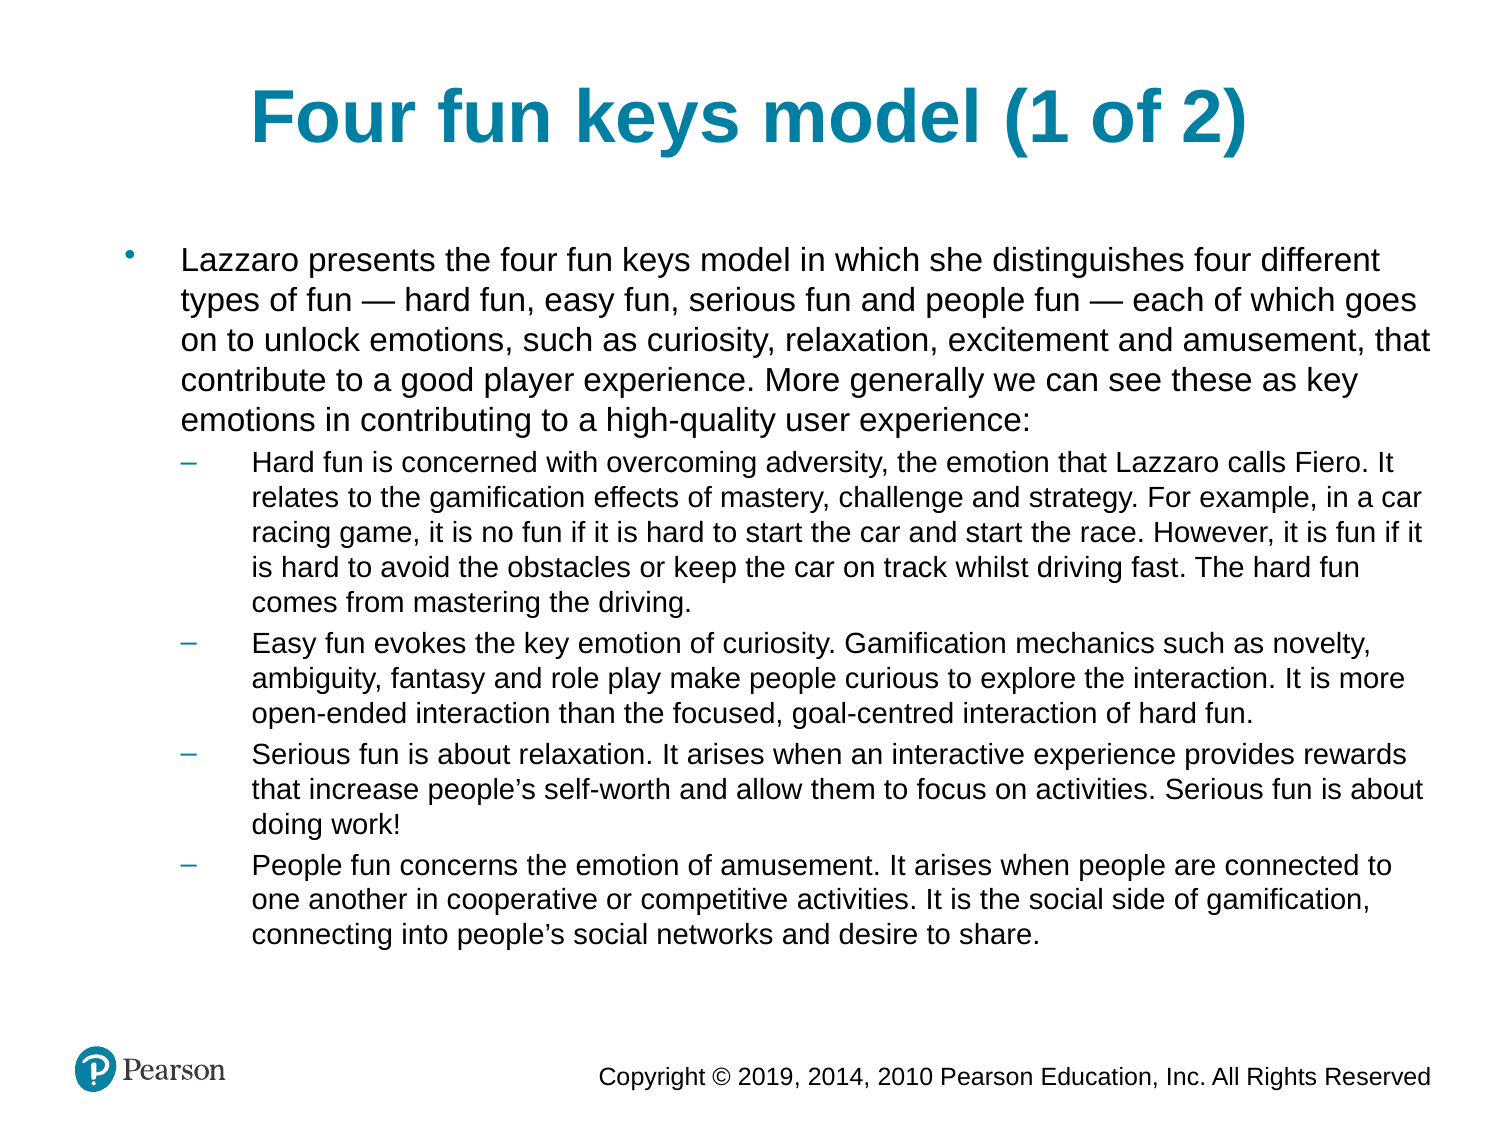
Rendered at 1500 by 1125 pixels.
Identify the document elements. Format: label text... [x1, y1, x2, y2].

title Four fun keys model (1 of 2) [75, 67, 1425, 159]
list Lazzaro presents the four fun keys model in which she distinguishes four different types of fun — hard fun, easy fun, serious fun and people fun — each of which goes on to unlock emotions, such as curiosity, relaxation, excitement and amusement, that contribute to a good player experience. More generally we can see these as key emotions in contributing to a high-quality user experience: Hard fun is concerned with overcoming adversity, the emotion that Lazzaro calls Fiero. It relates to the gamification effects of mastery, challenge and strategy. For example, in a car racing game, it is no fun if it is hard to start the car and start the race. However, it is fun if it is hard to avoid the obstacles or keep the car on track whilst driving fast. The hard fun comes from mastering the driving. Easy fun evokes the key emotion of curiosity. Gamification mechanics such as novelty, ambiguity, fantasy and role play make people curious to explore the interaction. It is more open-ended interaction than the focused, goal-centred interaction of hard fun. Serious fun is about relaxation. It arises when an interactive experience provides rewards that increase people’s self-worth and allow them to focus on activities. Serious fun is about doing work! People fun concerns the emotion of amusement. It arises when people are connected to one another in cooperative or competitive activities. It is the social side of gamification, connecting into people’s social networks and desire to share. [109, 230, 1460, 1030]
